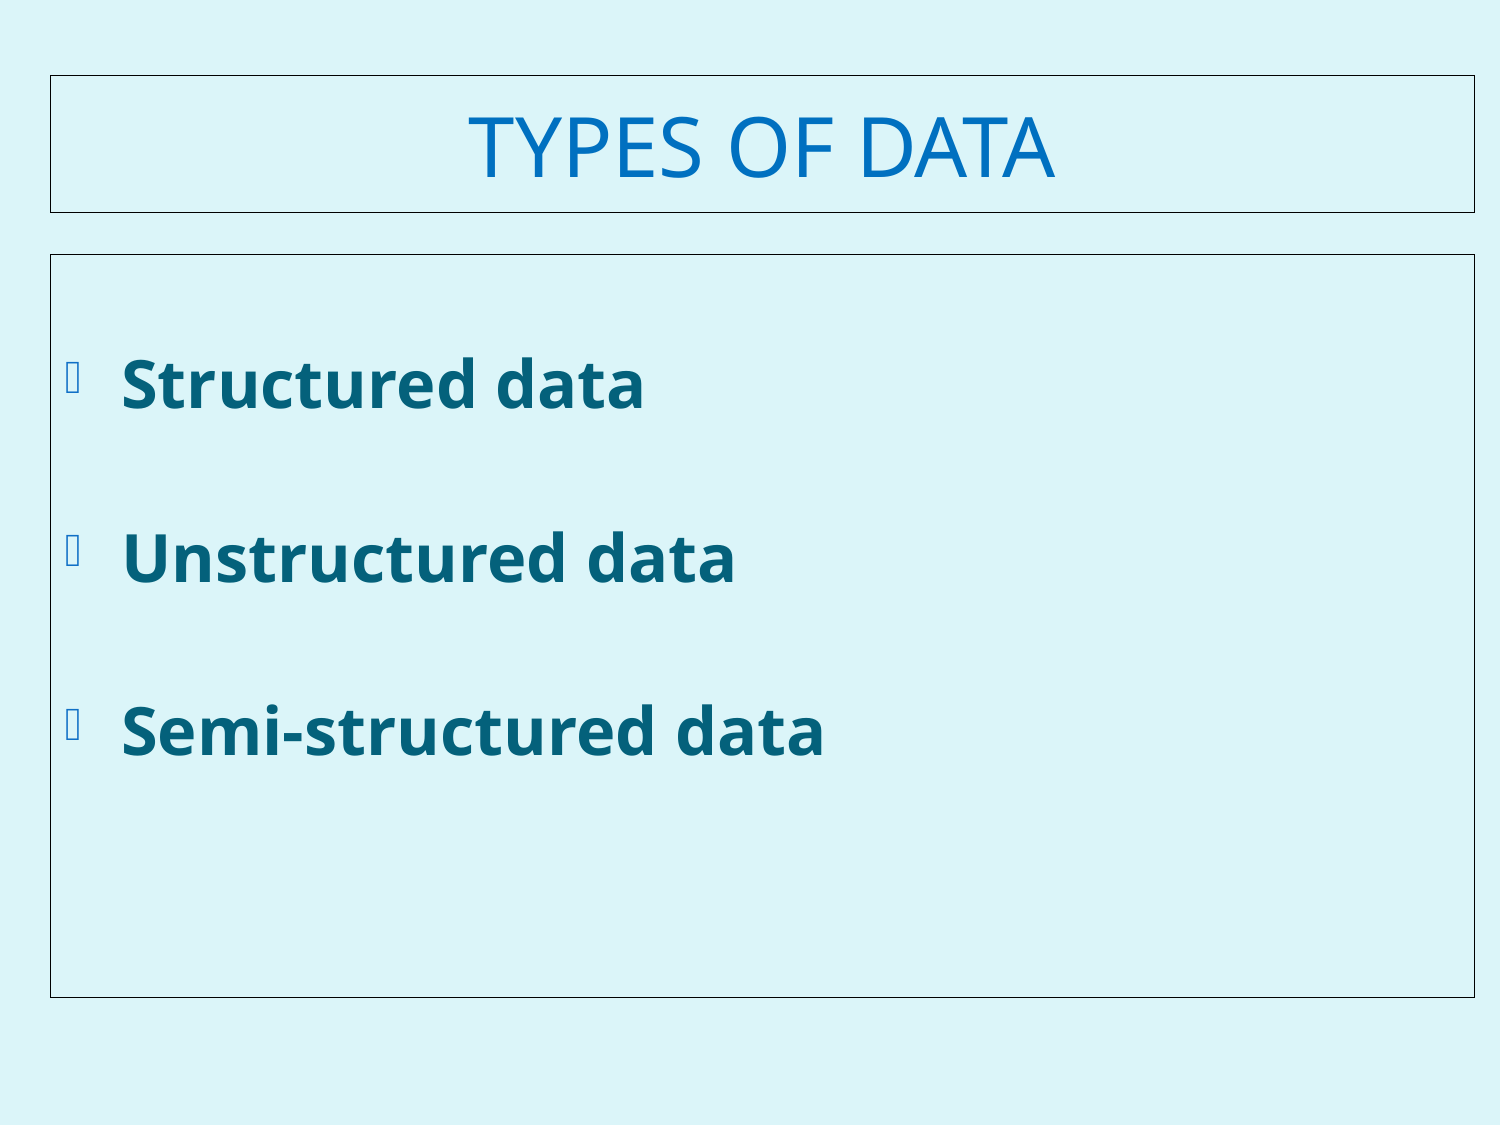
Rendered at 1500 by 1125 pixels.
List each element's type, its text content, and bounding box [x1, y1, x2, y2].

title Types of Data [50, 75, 1475, 213]
list Structured data Unstructured data Semi-structured data [50, 254, 1475, 998]
